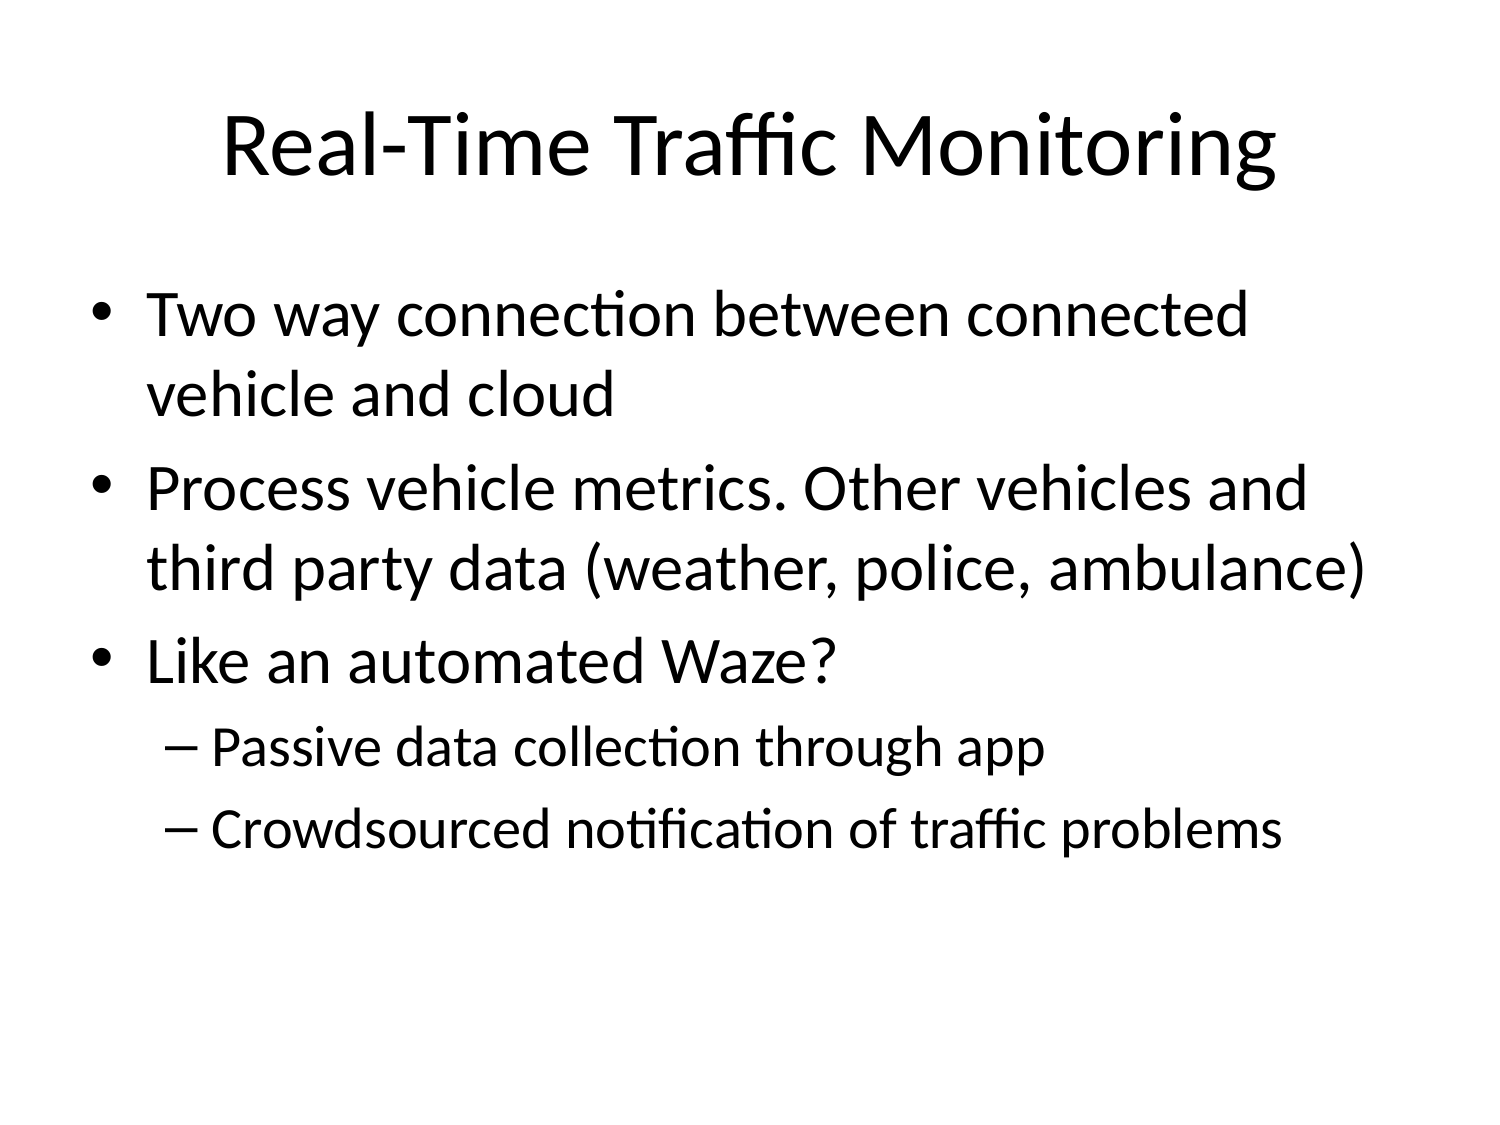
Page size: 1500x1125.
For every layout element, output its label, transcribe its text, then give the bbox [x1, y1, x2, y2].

list Two way connection between connected vehicle and cloud Process vehicle metrics. Other vehicles and third party data (weather, police, ambulance) Like an automated Waze? Passive data collection through app Crowdsourced notification of traffic problems [75, 262, 1425, 1005]
title Real-Time Traffic Monitoring [75, 45, 1425, 233]
